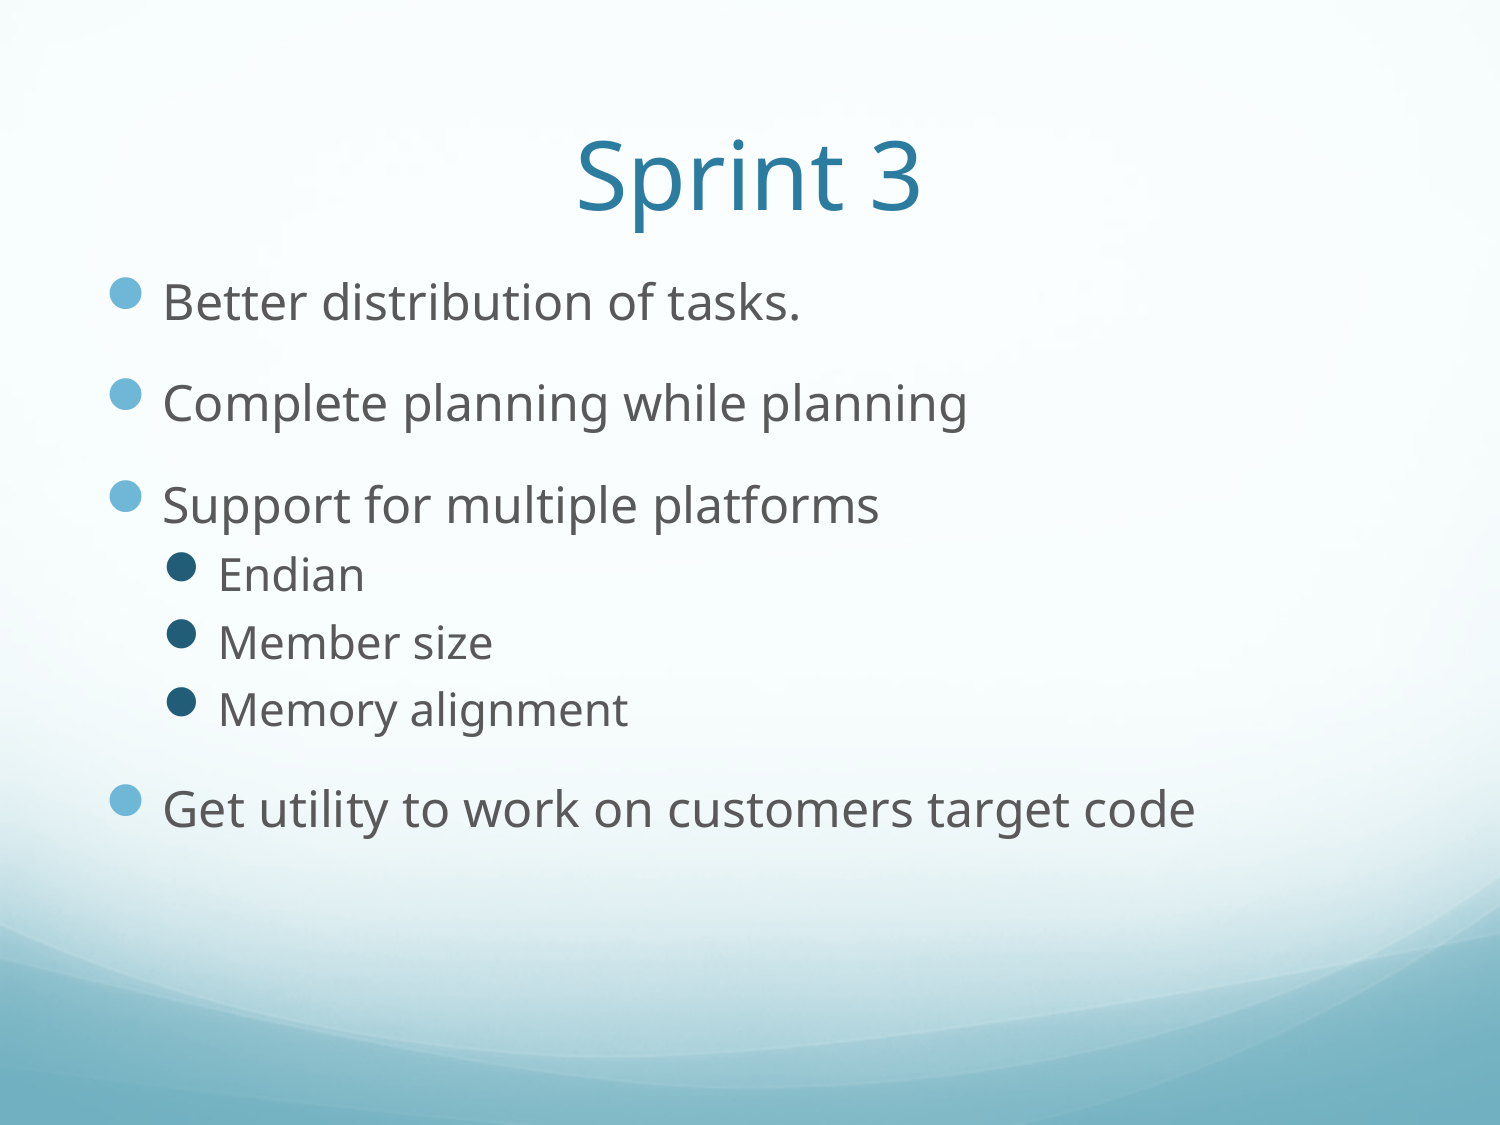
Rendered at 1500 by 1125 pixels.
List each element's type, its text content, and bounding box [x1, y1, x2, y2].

title Sprint 3 [90, 17, 1410, 237]
list Better distribution of tasks. Complete planning while planning Support for multiple platforms Endian Member size Memory alignment Get utility to work on customers target code [90, 262, 1410, 975]
